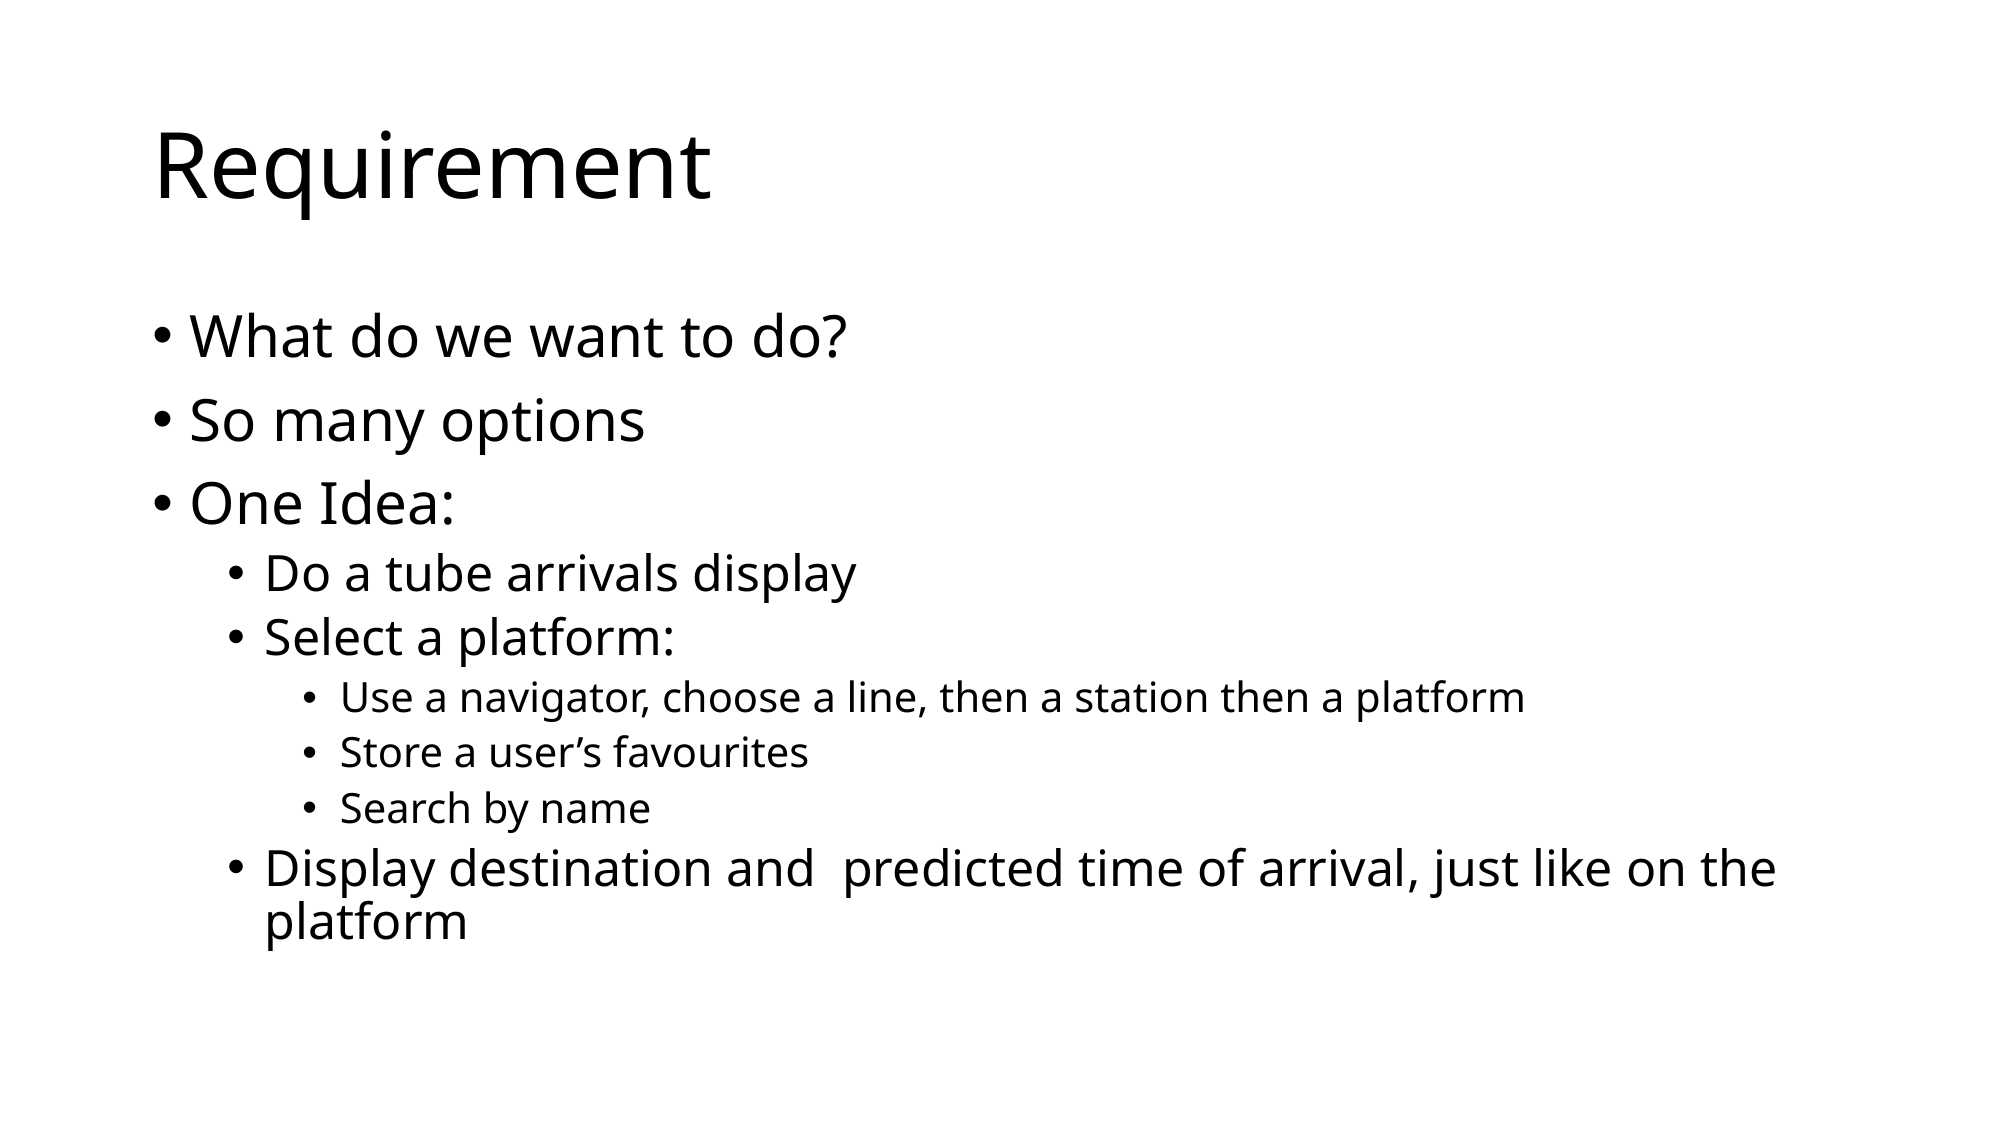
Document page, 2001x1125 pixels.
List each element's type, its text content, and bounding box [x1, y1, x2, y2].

list What do we want to do? So many options One Idea: Do a tube arrivals display Select a platform: Use a navigator, choose a line, then a station then a platform Store a user’s favourites Search by name Display destination and predicted time of arrival, just like on the platform [137, 299, 1863, 1014]
title Requirement [137, 59, 1863, 278]
